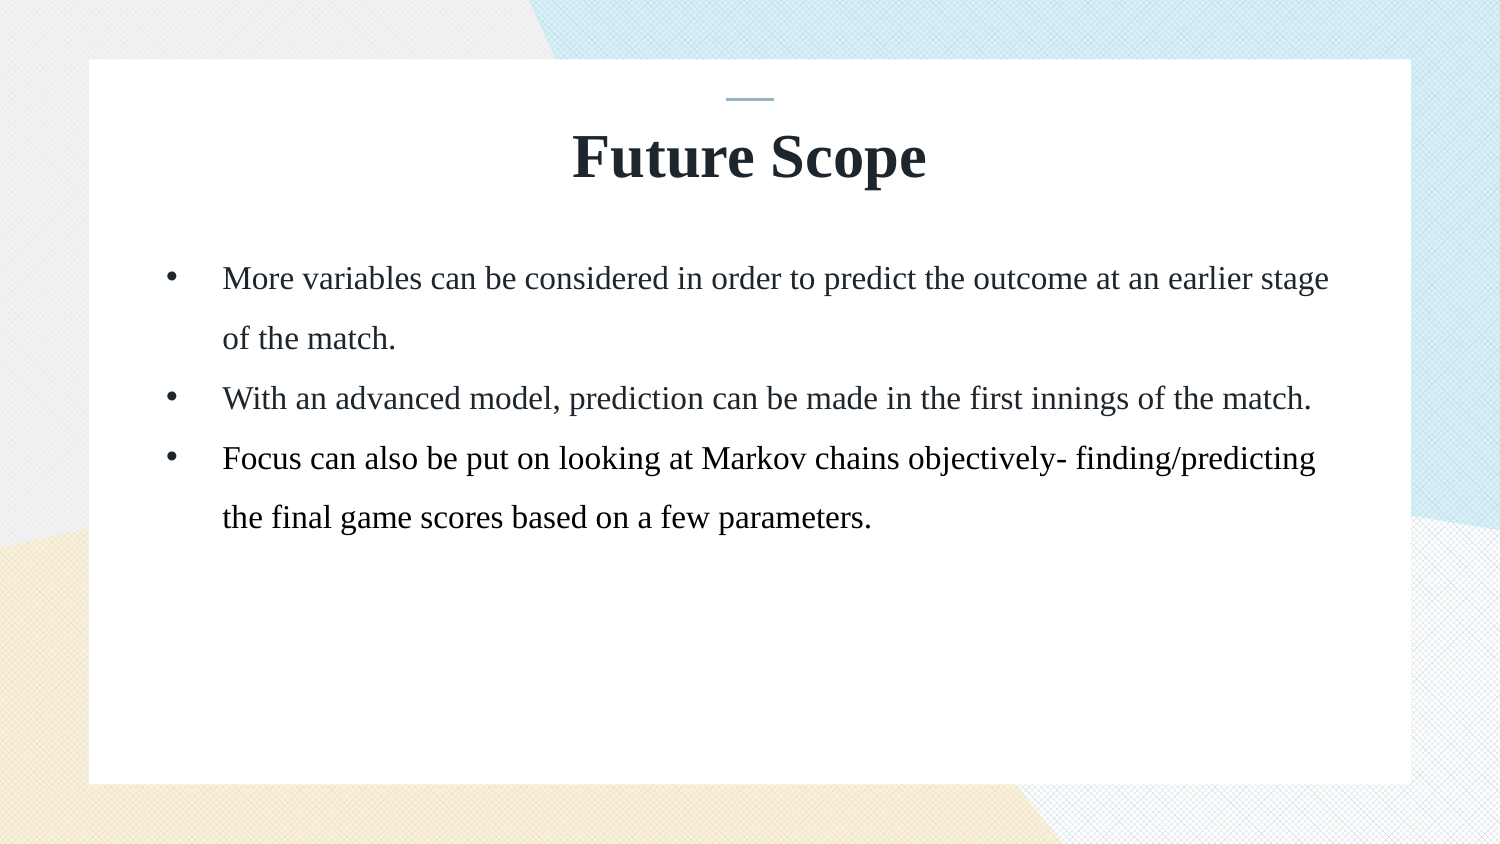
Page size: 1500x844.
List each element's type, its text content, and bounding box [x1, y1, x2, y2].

title Future Scope [323, 99, 1177, 187]
list More variables can be considered in order to predict the outcome at an earlier stage of the match. With an advanced model, prediction can be made in the first innings of the match. Focus can also be put on looking at Markov chains objectively- finding/predicting the final game scores based on a few parameters. [132, 221, 1371, 756]
